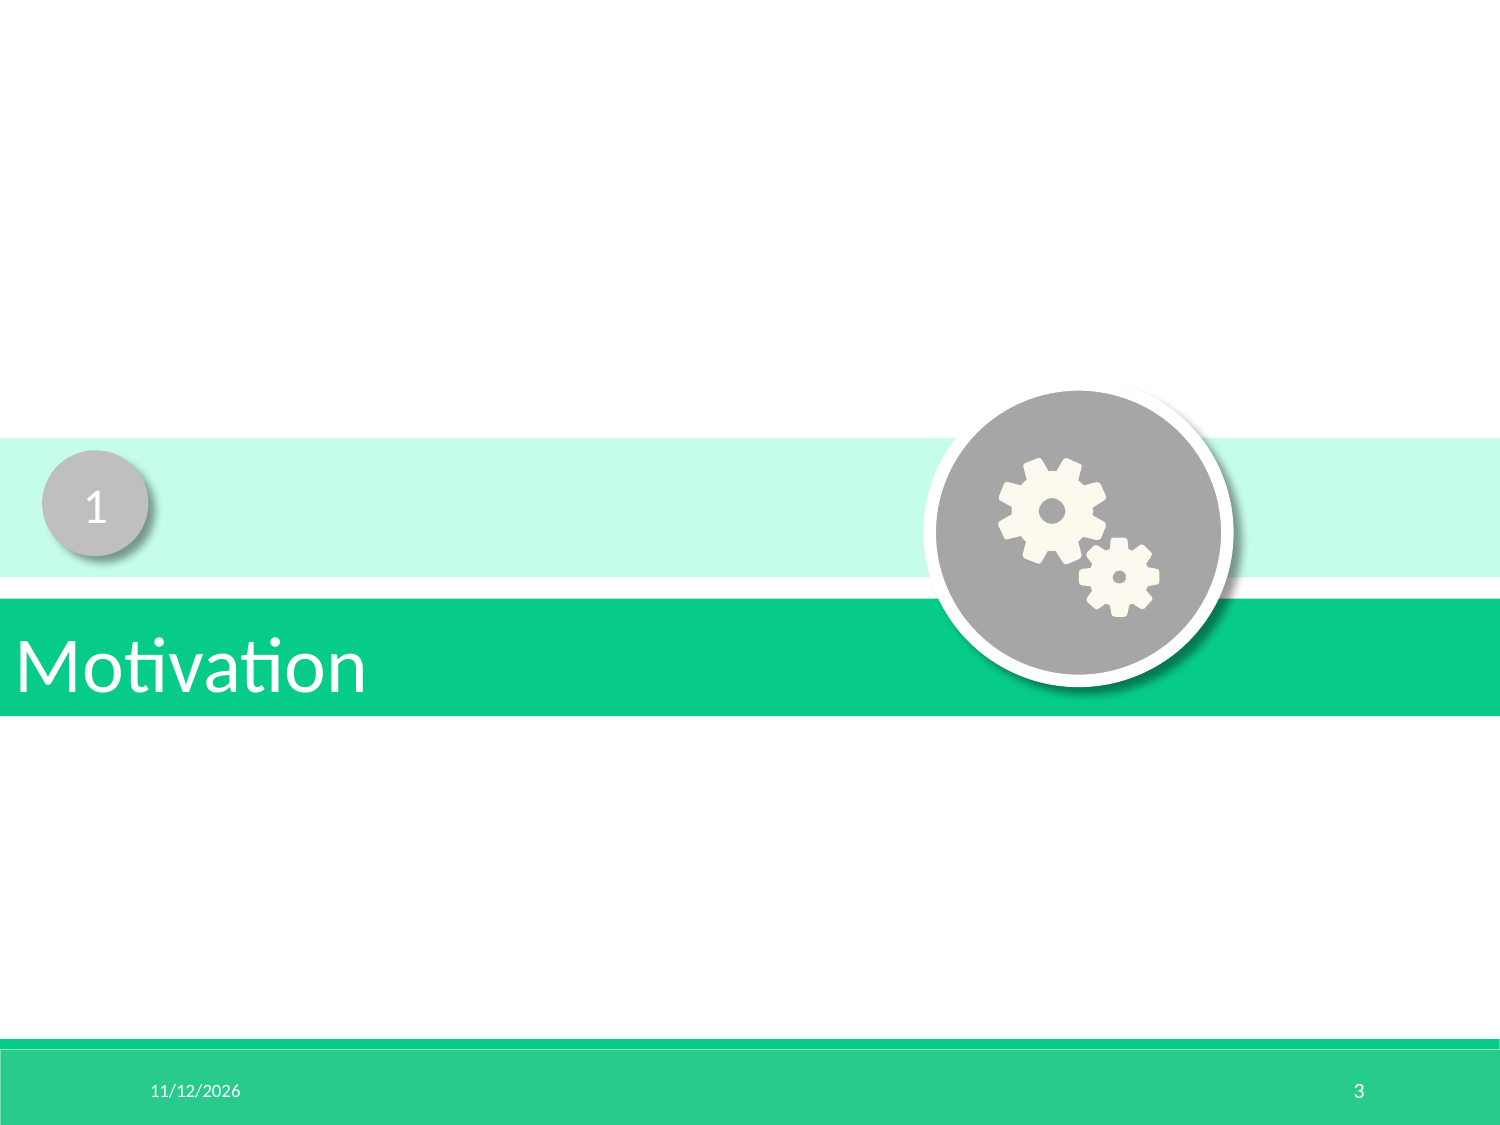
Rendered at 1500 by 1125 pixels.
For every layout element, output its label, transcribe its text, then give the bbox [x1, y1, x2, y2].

text_box [928, 383, 1229, 683]
slide_number 3 [1218, 1059, 1380, 1120]
text_box Motivation [0, 598, 1500, 717]
text_box 1 [42, 450, 149, 557]
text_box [997, 456, 1160, 618]
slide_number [135, 1059, 440, 1120]
text_box [0, 437, 962, 578]
text_box [1202, 437, 1500, 578]
